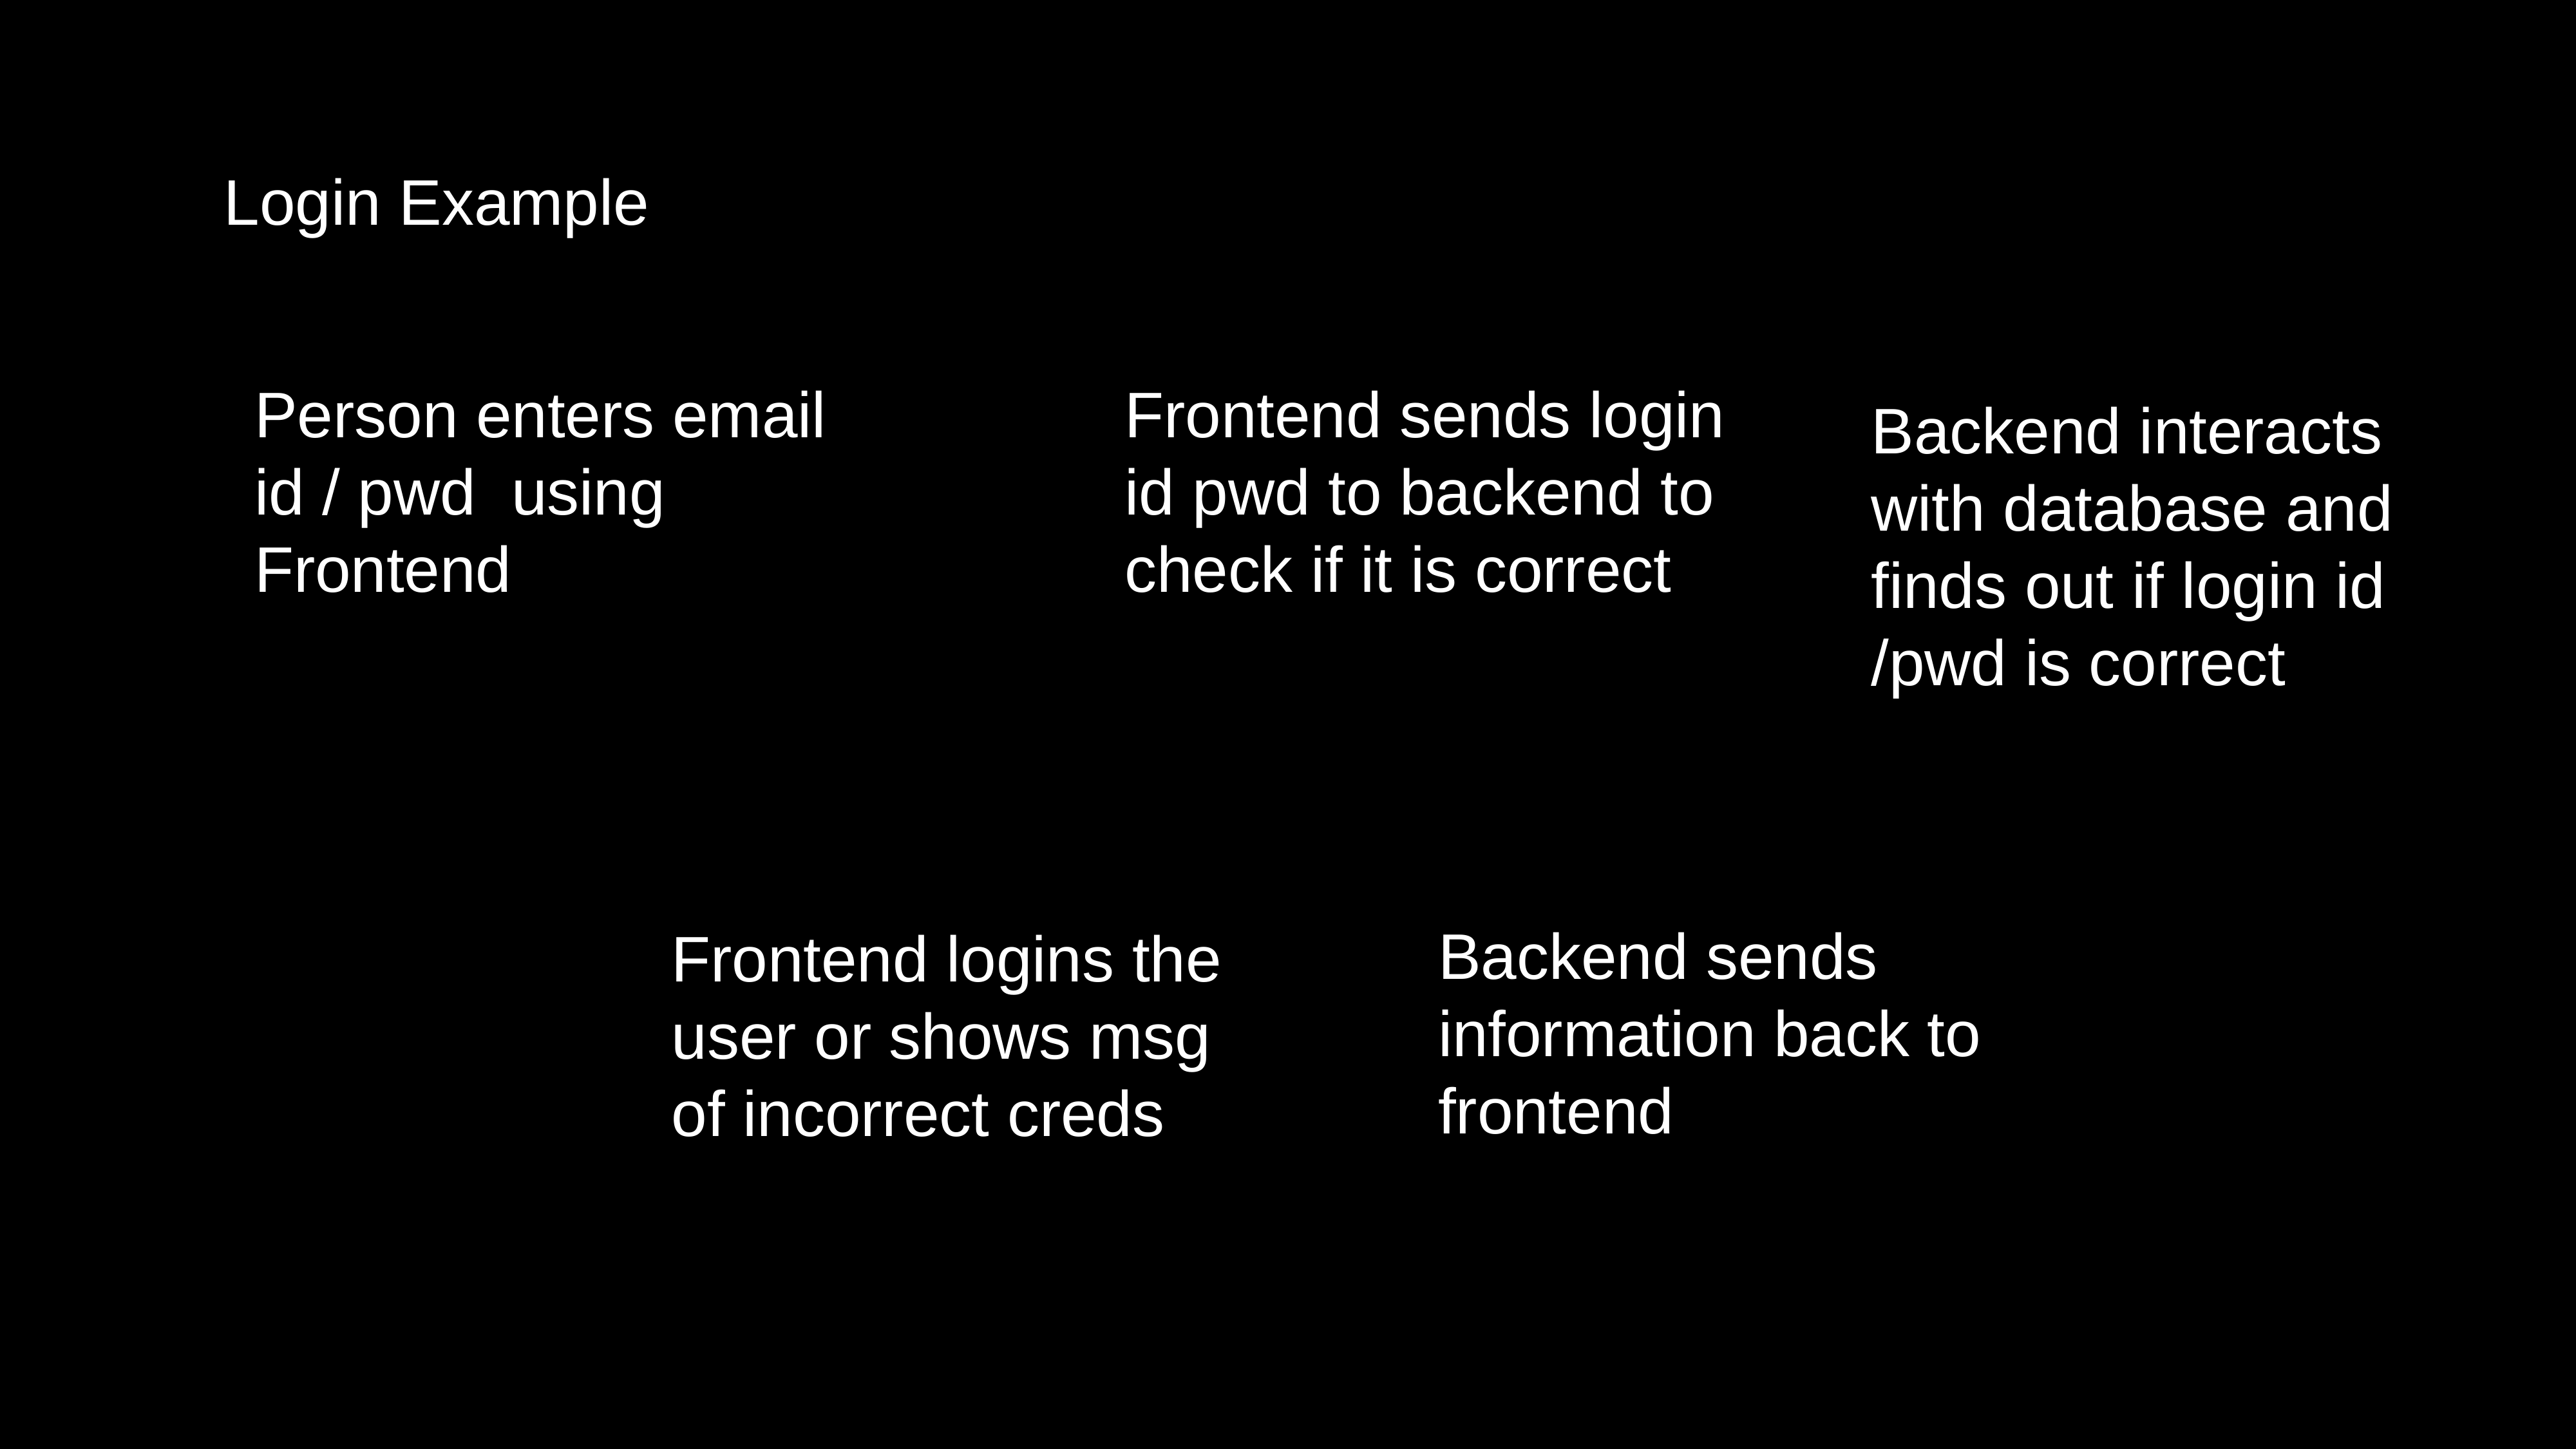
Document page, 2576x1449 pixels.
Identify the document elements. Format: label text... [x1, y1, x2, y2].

text_box Login Example [214, 156, 659, 243]
text_box Backend interacts with database and finds out if login id /pwd is correct [1861, 384, 2489, 703]
text_box Backend sends information back to frontend [1428, 910, 2056, 1151]
text_box Person enters email id / pwd using Frontend [245, 368, 872, 610]
text_box Frontend sends login id pwd to backend to check if it is correct [1115, 368, 1743, 610]
text_box Frontend logins the user or shows msg of incorrect creds [661, 913, 1289, 1154]
